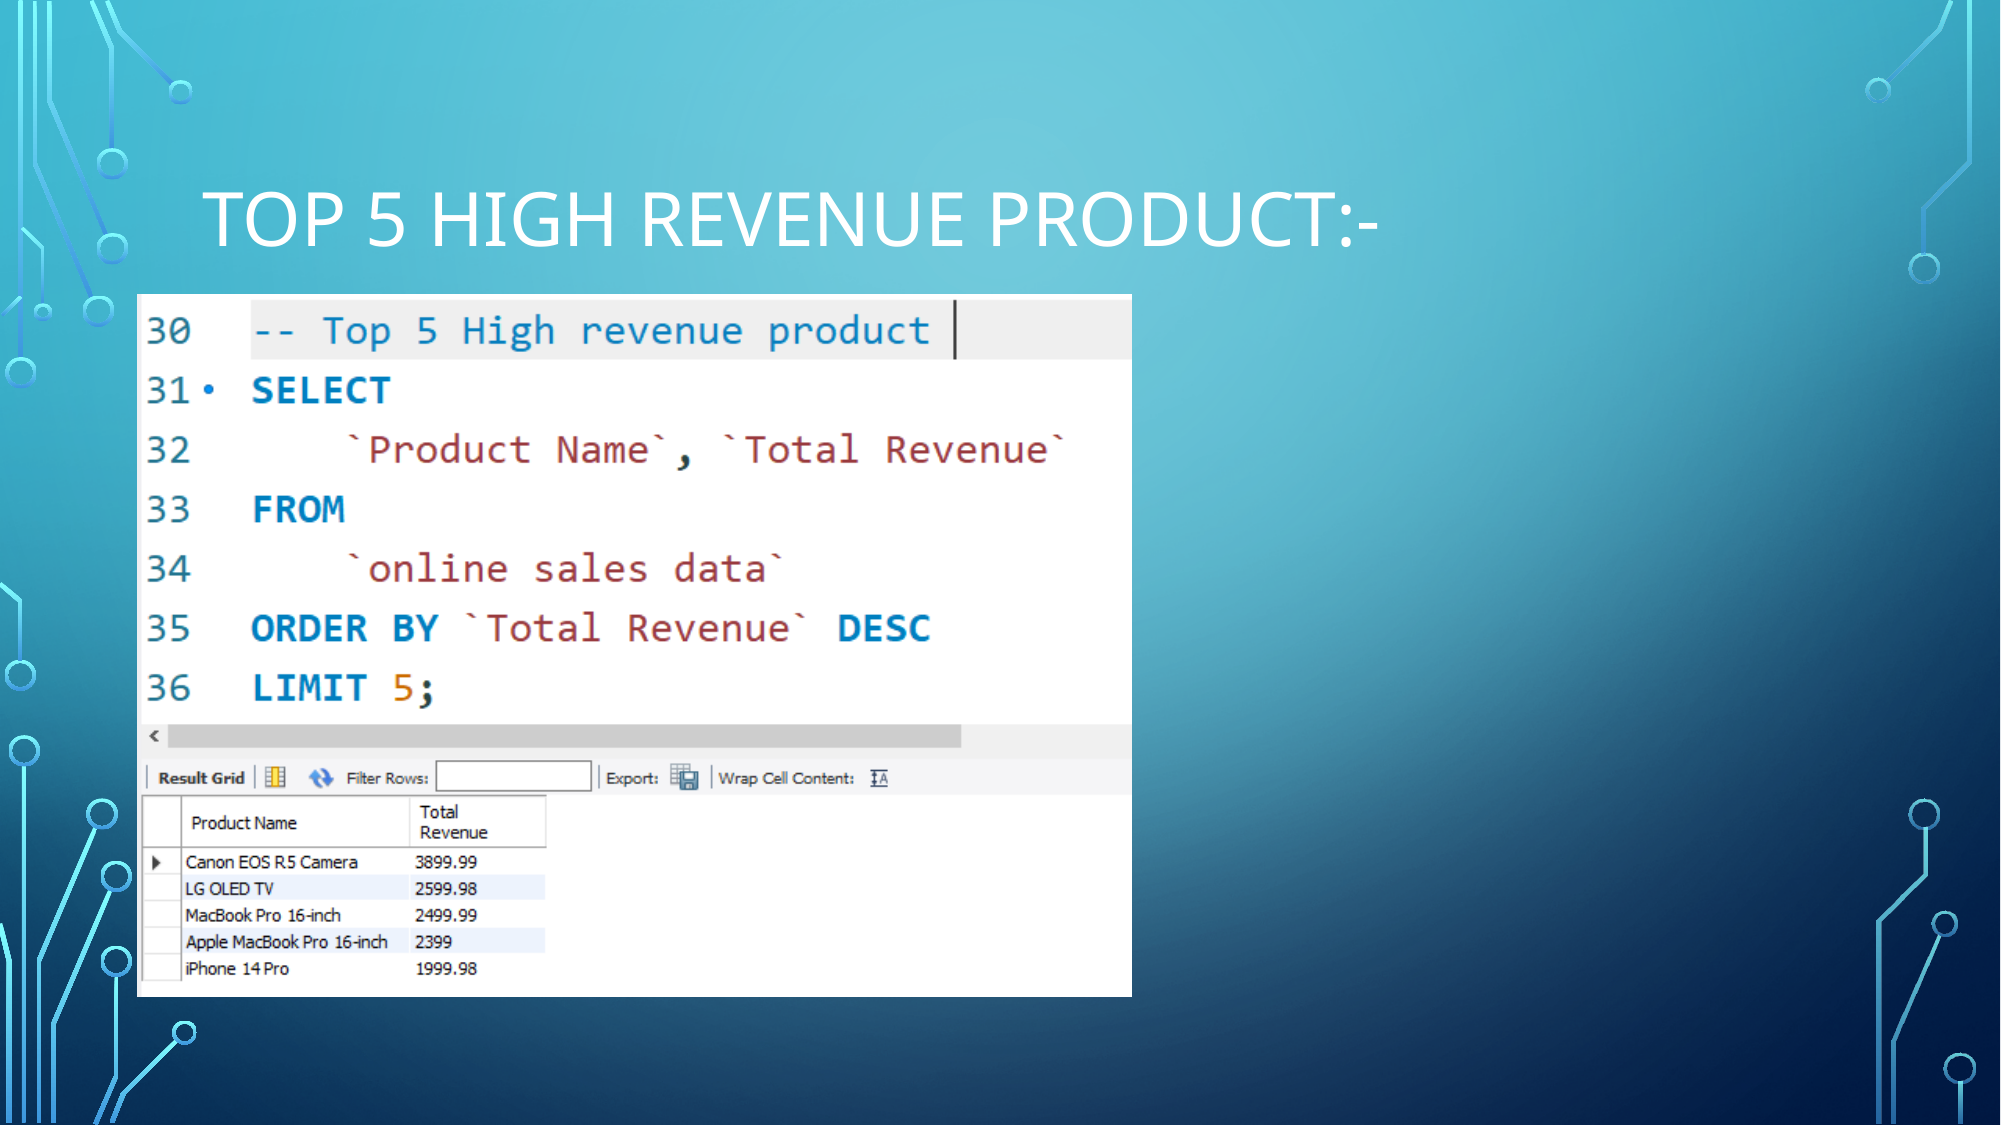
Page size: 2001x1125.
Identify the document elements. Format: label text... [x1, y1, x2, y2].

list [137, 294, 1132, 997]
title Top 5 High Revenue Product:- [187, 101, 1813, 344]
